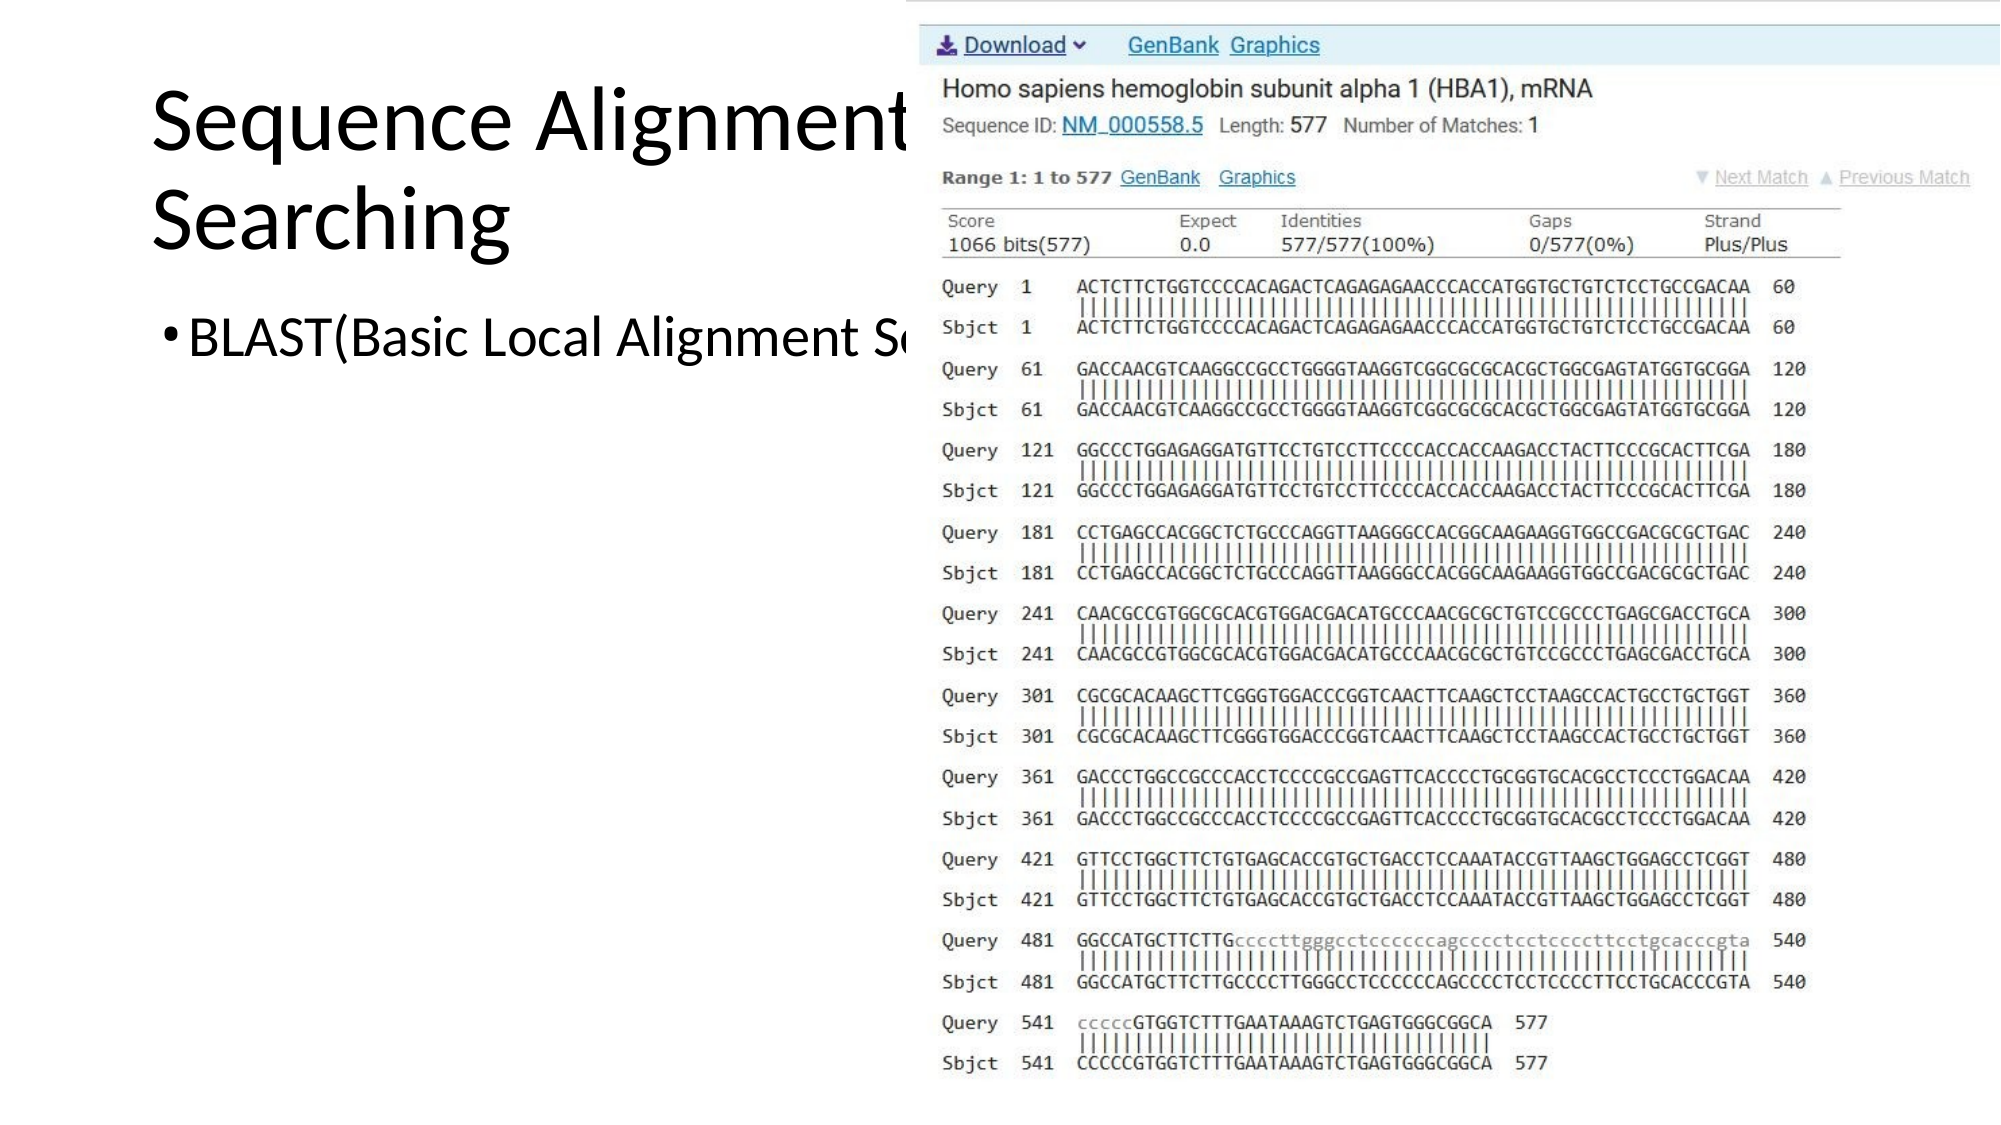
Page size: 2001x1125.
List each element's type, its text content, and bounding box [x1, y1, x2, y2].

picture [905, 0, 2000, 1125]
text_box BLAST(Basic Local Alignment Search Tool ) [158, 295, 900, 368]
title Sequence Alignment : Heuristic Database Searching [149, 55, 900, 268]
